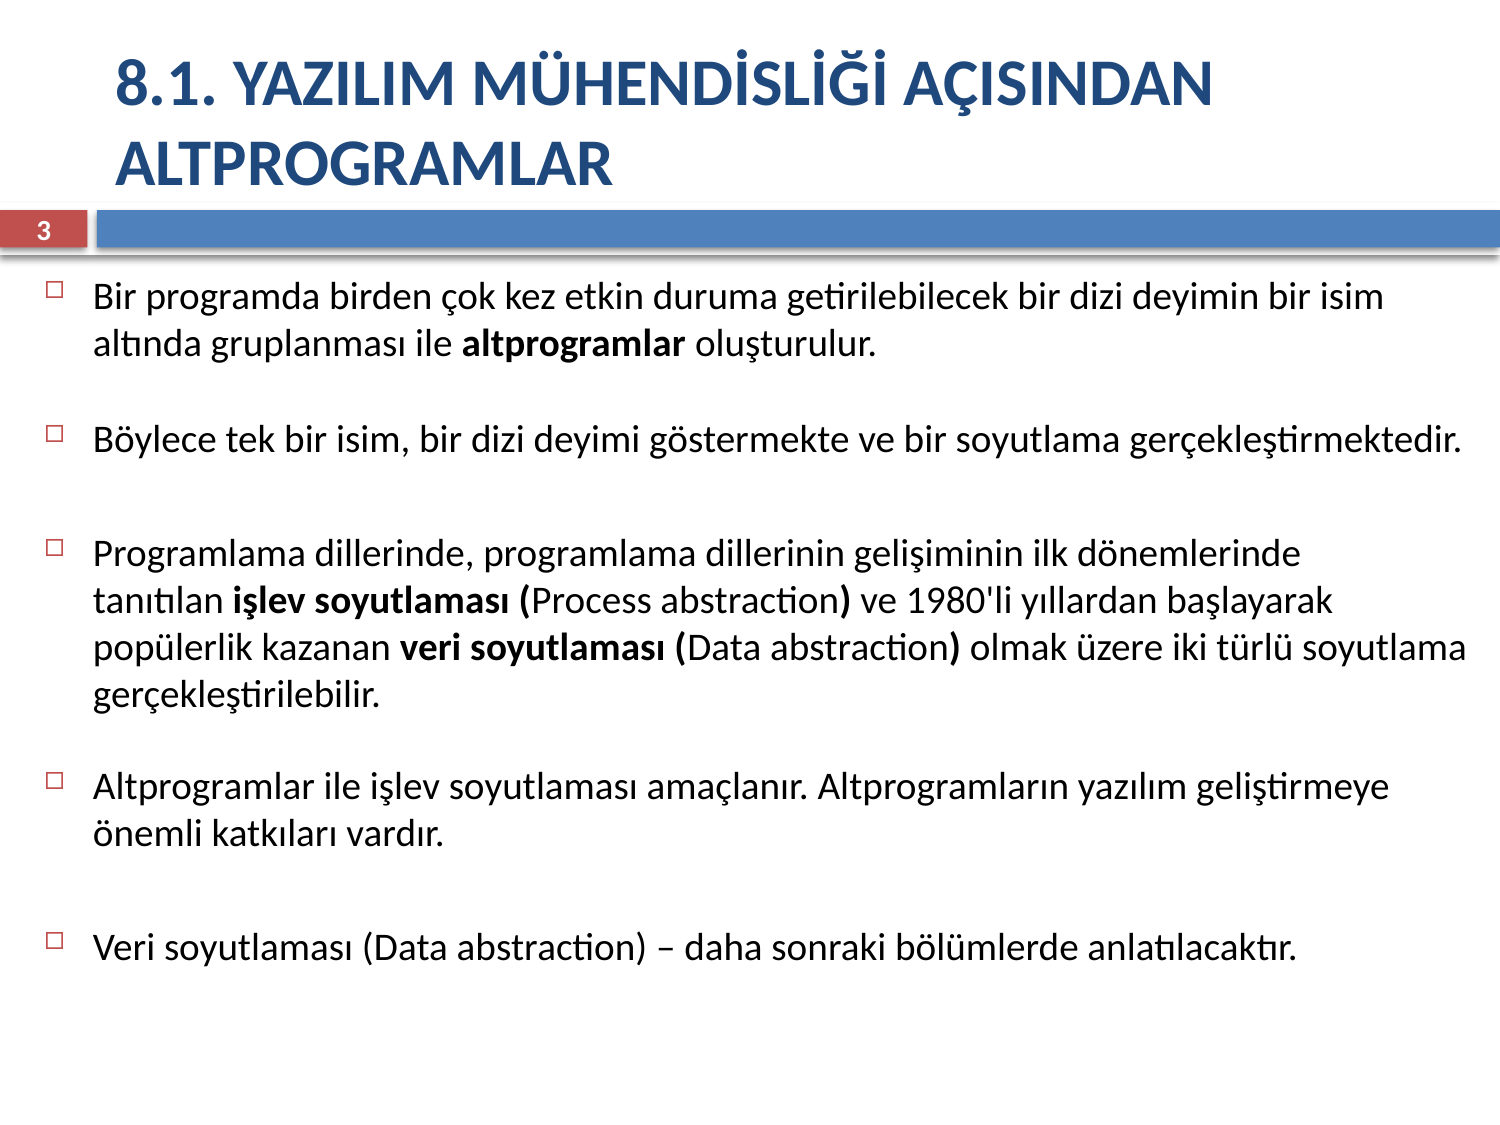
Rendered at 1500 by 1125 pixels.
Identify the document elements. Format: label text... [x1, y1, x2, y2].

list Bir programda birden çok kez etkin duruma getirilebilecek bir dizi deyimin bir isim altında gruplanması ile altprogramlar oluşturulur. Böylece tek bir isim, bir dizi deyimi göstermekte ve bir soyutlama gerçekleştirmektedir. Programlama dillerinde, programlama dillerinin gelişiminin ilk dönemlerinde tanıtılan işlev soyutlaması (Process abstraction) ve 1980'li yıllardan başlayarak popülerlik kazanan veri soyutlaması (Data abstraction) olmak üzere iki türlü soyutlama gerçekleştirilebilir. Altprogramlar ile işlev soyutlaması amaçlanır. Altprogramların yazılım geliştirmeye önemli katkıları vardır. Veri soyutlaması (Data abstraction) – daha sonraki bölümlerde anlatılacaktır. [29, 262, 1483, 1000]
slide_number 3 [0, 208, 88, 249]
title 8.1. YAZILIM MÜHENDİSLİĞİ AÇISINDAN ALTPROGRAMLAR [100, 37, 1438, 200]
